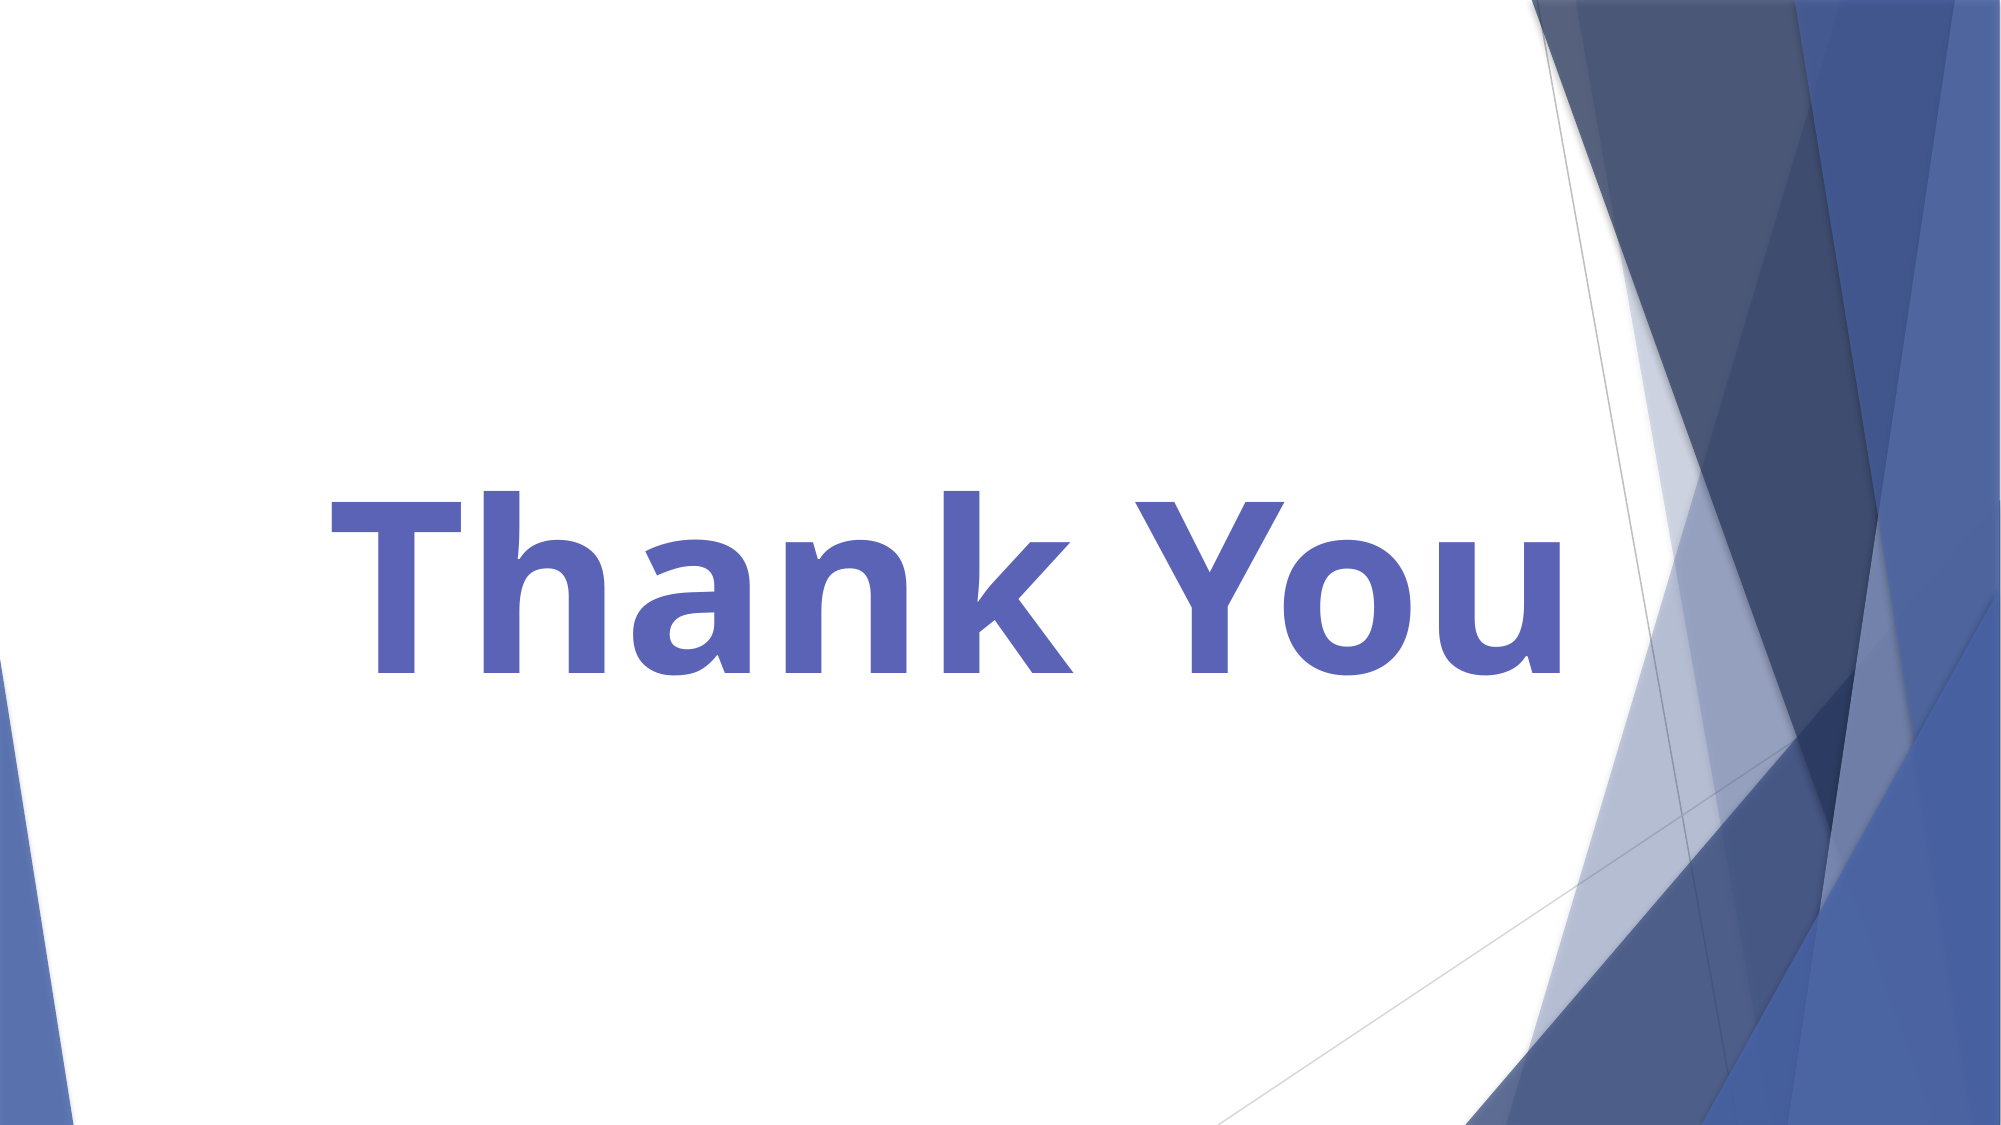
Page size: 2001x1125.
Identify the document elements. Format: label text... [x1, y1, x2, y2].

text_box Thank You [312, 426, 1612, 730]
